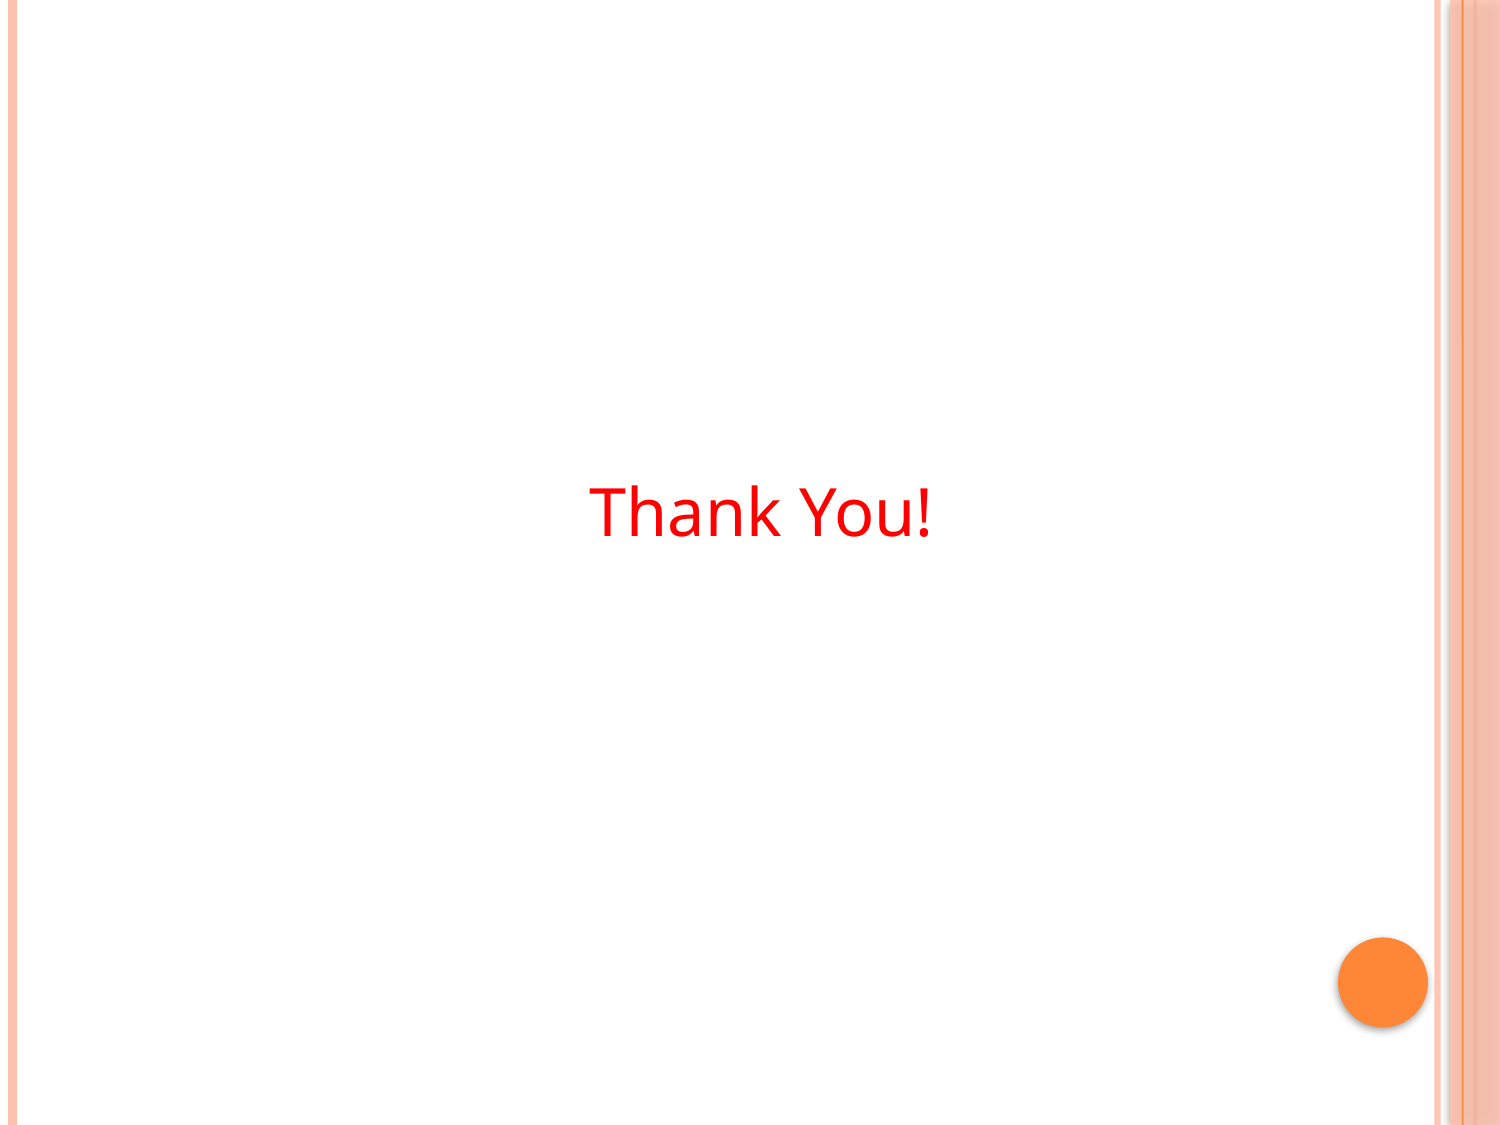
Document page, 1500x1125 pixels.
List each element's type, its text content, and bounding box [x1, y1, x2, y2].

text_box Thank You! [575, 462, 988, 558]
